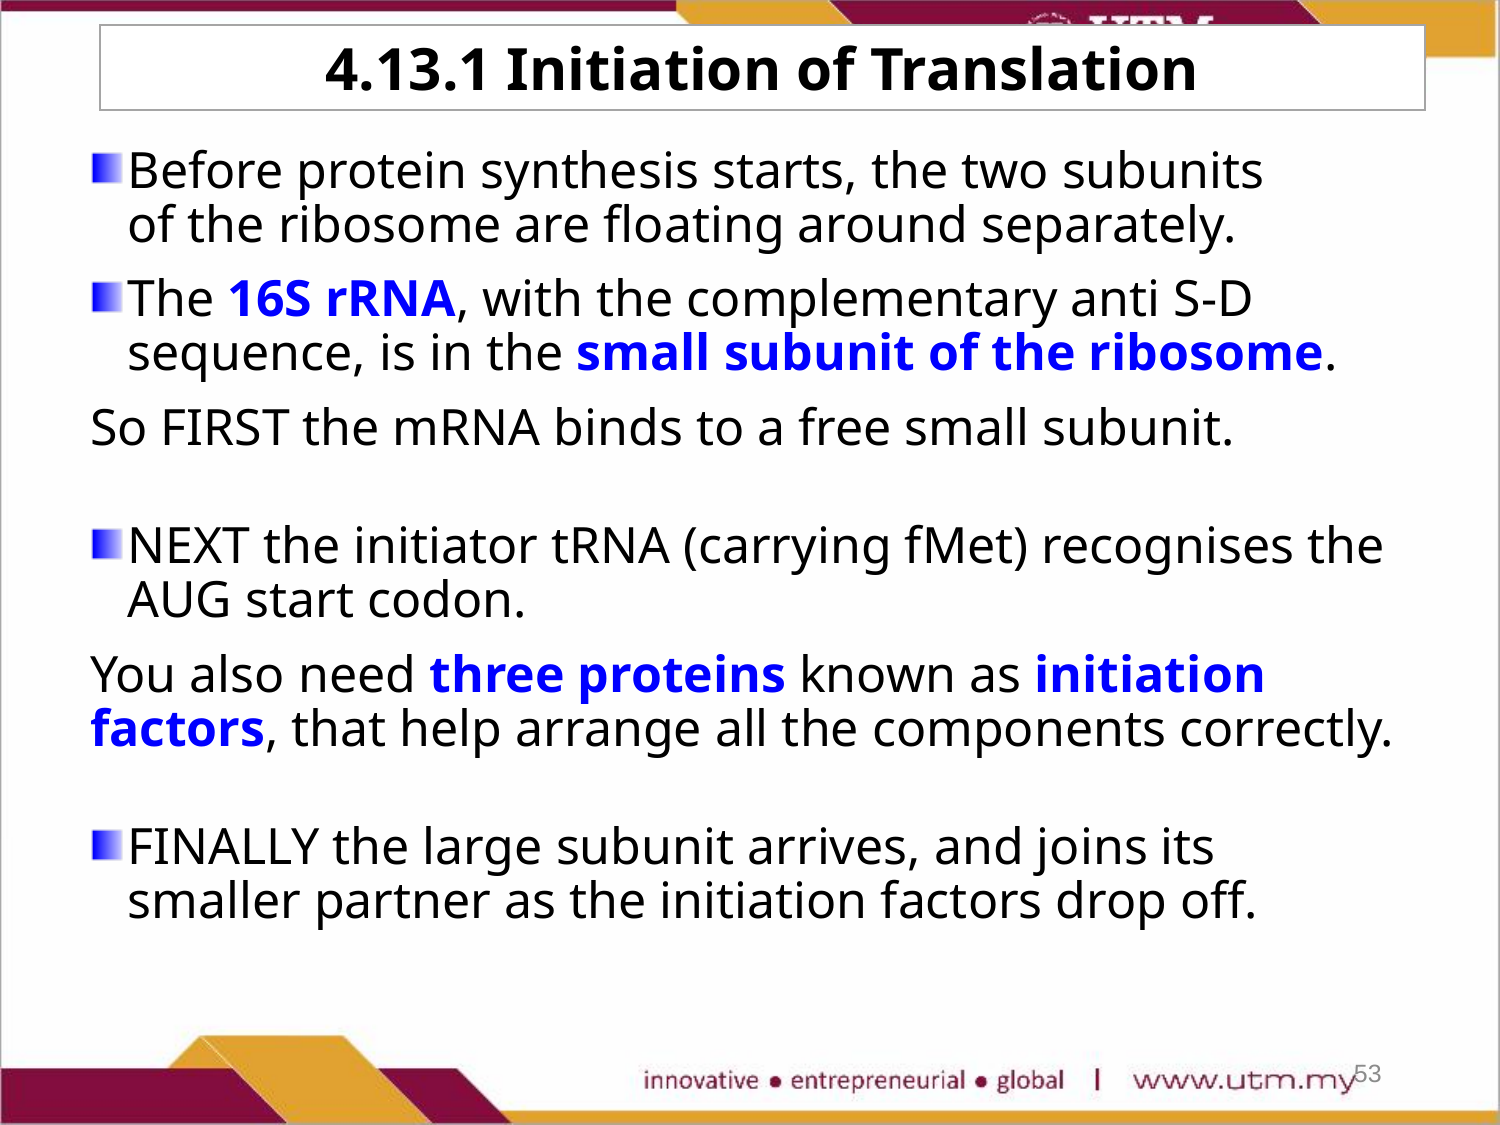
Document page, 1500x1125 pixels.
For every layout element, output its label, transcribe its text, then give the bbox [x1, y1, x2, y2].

list Before protein synthesis starts, the two subunits of the ribosome are floating around separately. The 16S rRNA, with the complementary anti S-D sequence, is in the small subunit of the ribosome. So FIRST the mRNA binds to a free small subunit. NEXT the initiator tRNA (carrying fMet) recognises the AUG start codon. You also need three proteins known as initiation factors, that help arrange all the components correctly. FINALLY the large subunit arrives, and joins its smaller partner as the initiation factors drop off. [75, 137, 1425, 1025]
slide_number 53 [1059, 1042, 1397, 1103]
text_box 4.13.1 Initiation of Translation [99, 24, 1426, 111]
picture [0, 0, 1500, 1125]
